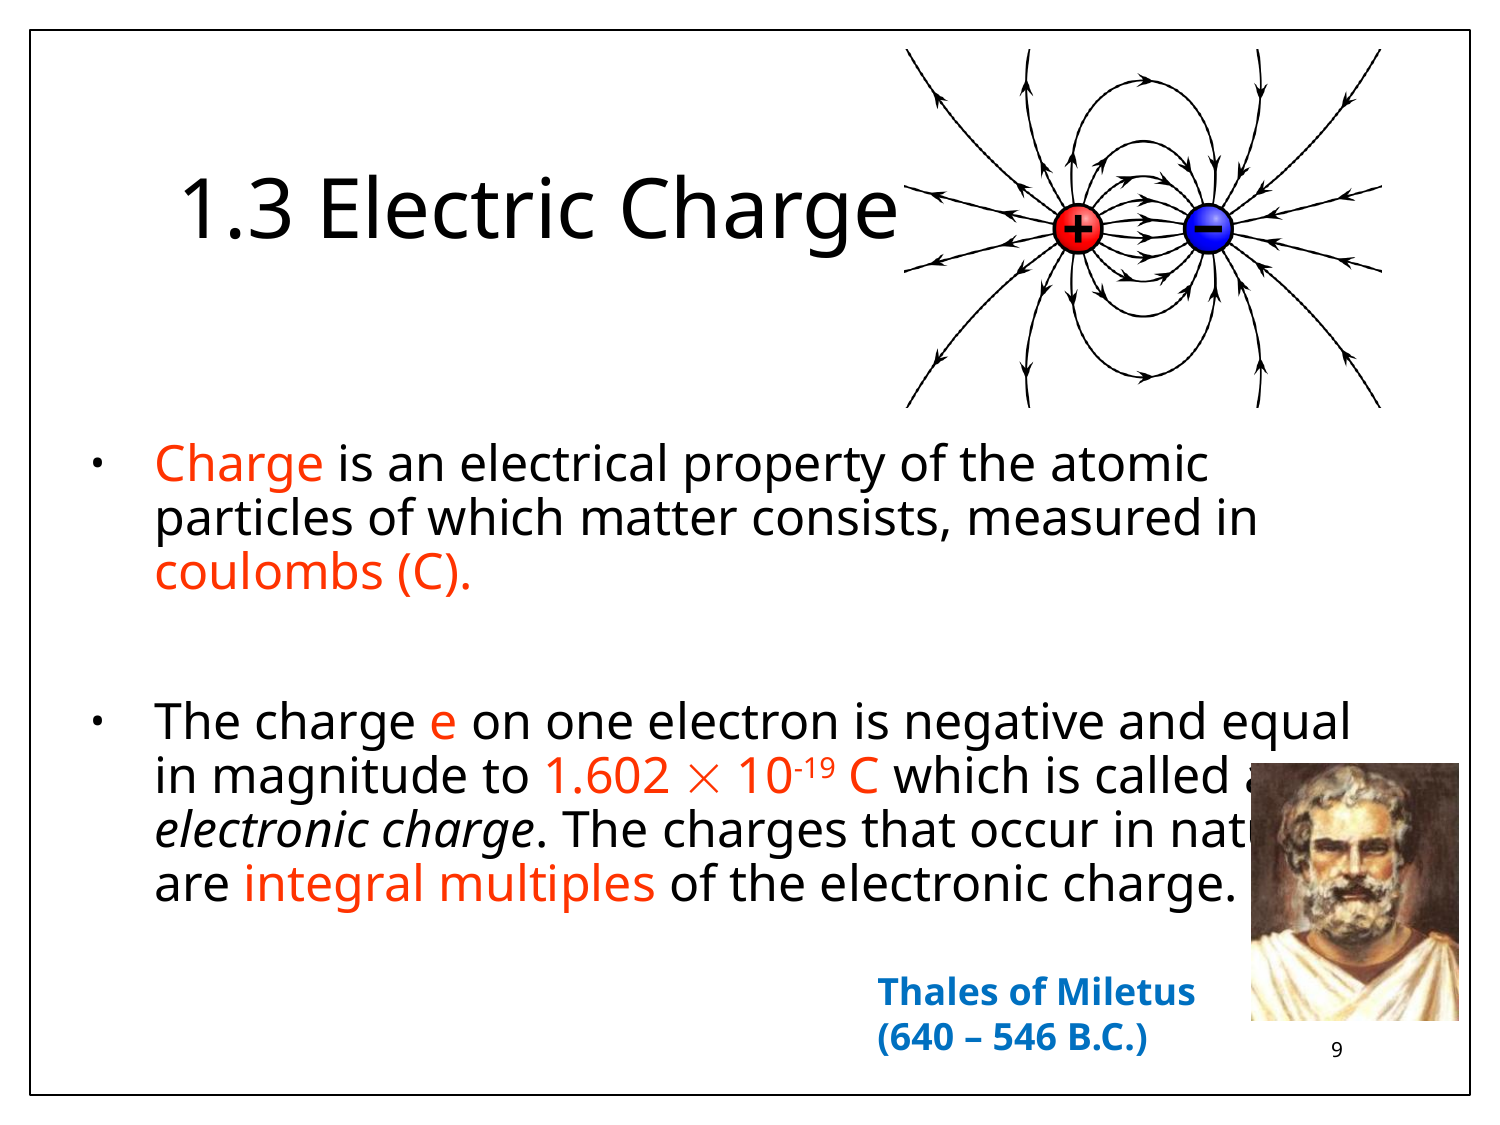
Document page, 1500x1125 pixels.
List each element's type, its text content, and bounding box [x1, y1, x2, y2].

text_box Thales of Miletus (640 – 546 B.C.) [862, 961, 1250, 1066]
list Charge is an electrical property of the atomic particles of which matter consists, measured in coulombs (C). The charge e on one electron is negative and equal in magnitude to 1.602  10-19 C which is called as electronic charge. The charges that occur in nature are integral multiples of the electronic charge. [75, 350, 1425, 994]
picture [903, 49, 1382, 409]
picture [1250, 763, 1460, 1022]
title 1.3 Electric Charges [140, 99, 898, 323]
slide_number 9 [1147, 1029, 1358, 1081]
